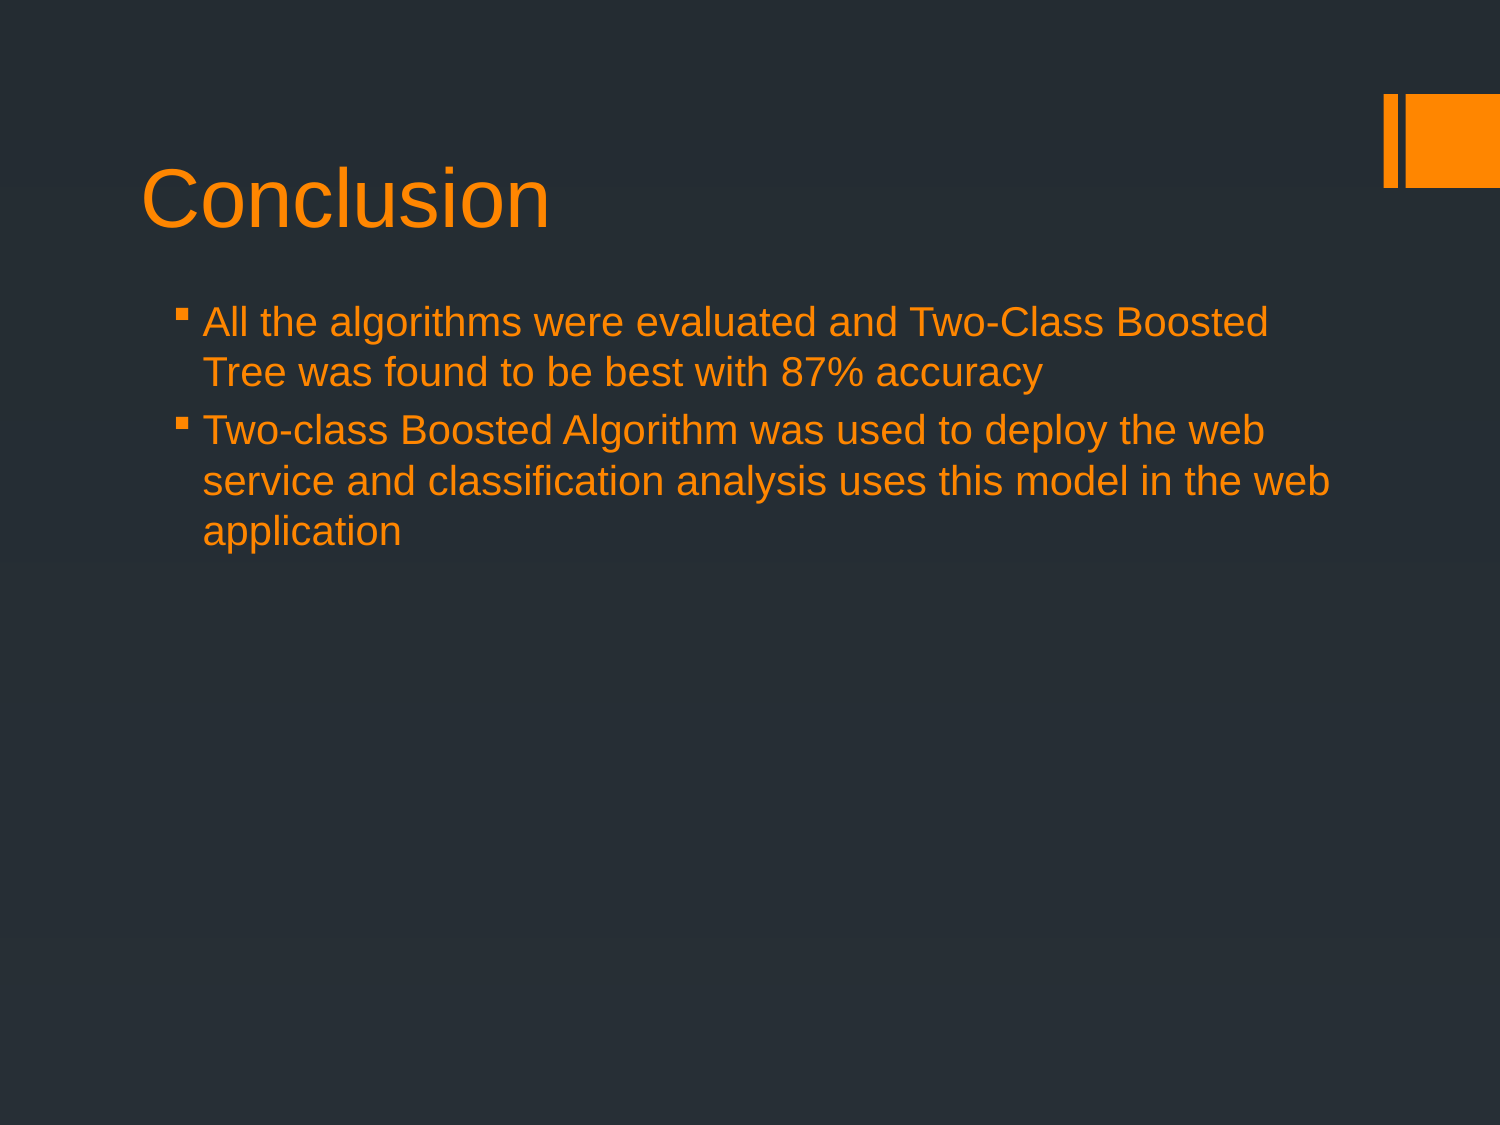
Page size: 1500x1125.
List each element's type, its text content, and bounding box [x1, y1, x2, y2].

list All the algorithms were evaluated and Two-Class Boosted Tree was found to be best with 87% accuracy Two-class Boosted Algorithm was used to deploy the web service and classification analysis uses this model in the web application [150, 287, 1350, 869]
title Conclusion [125, 62, 1325, 252]
